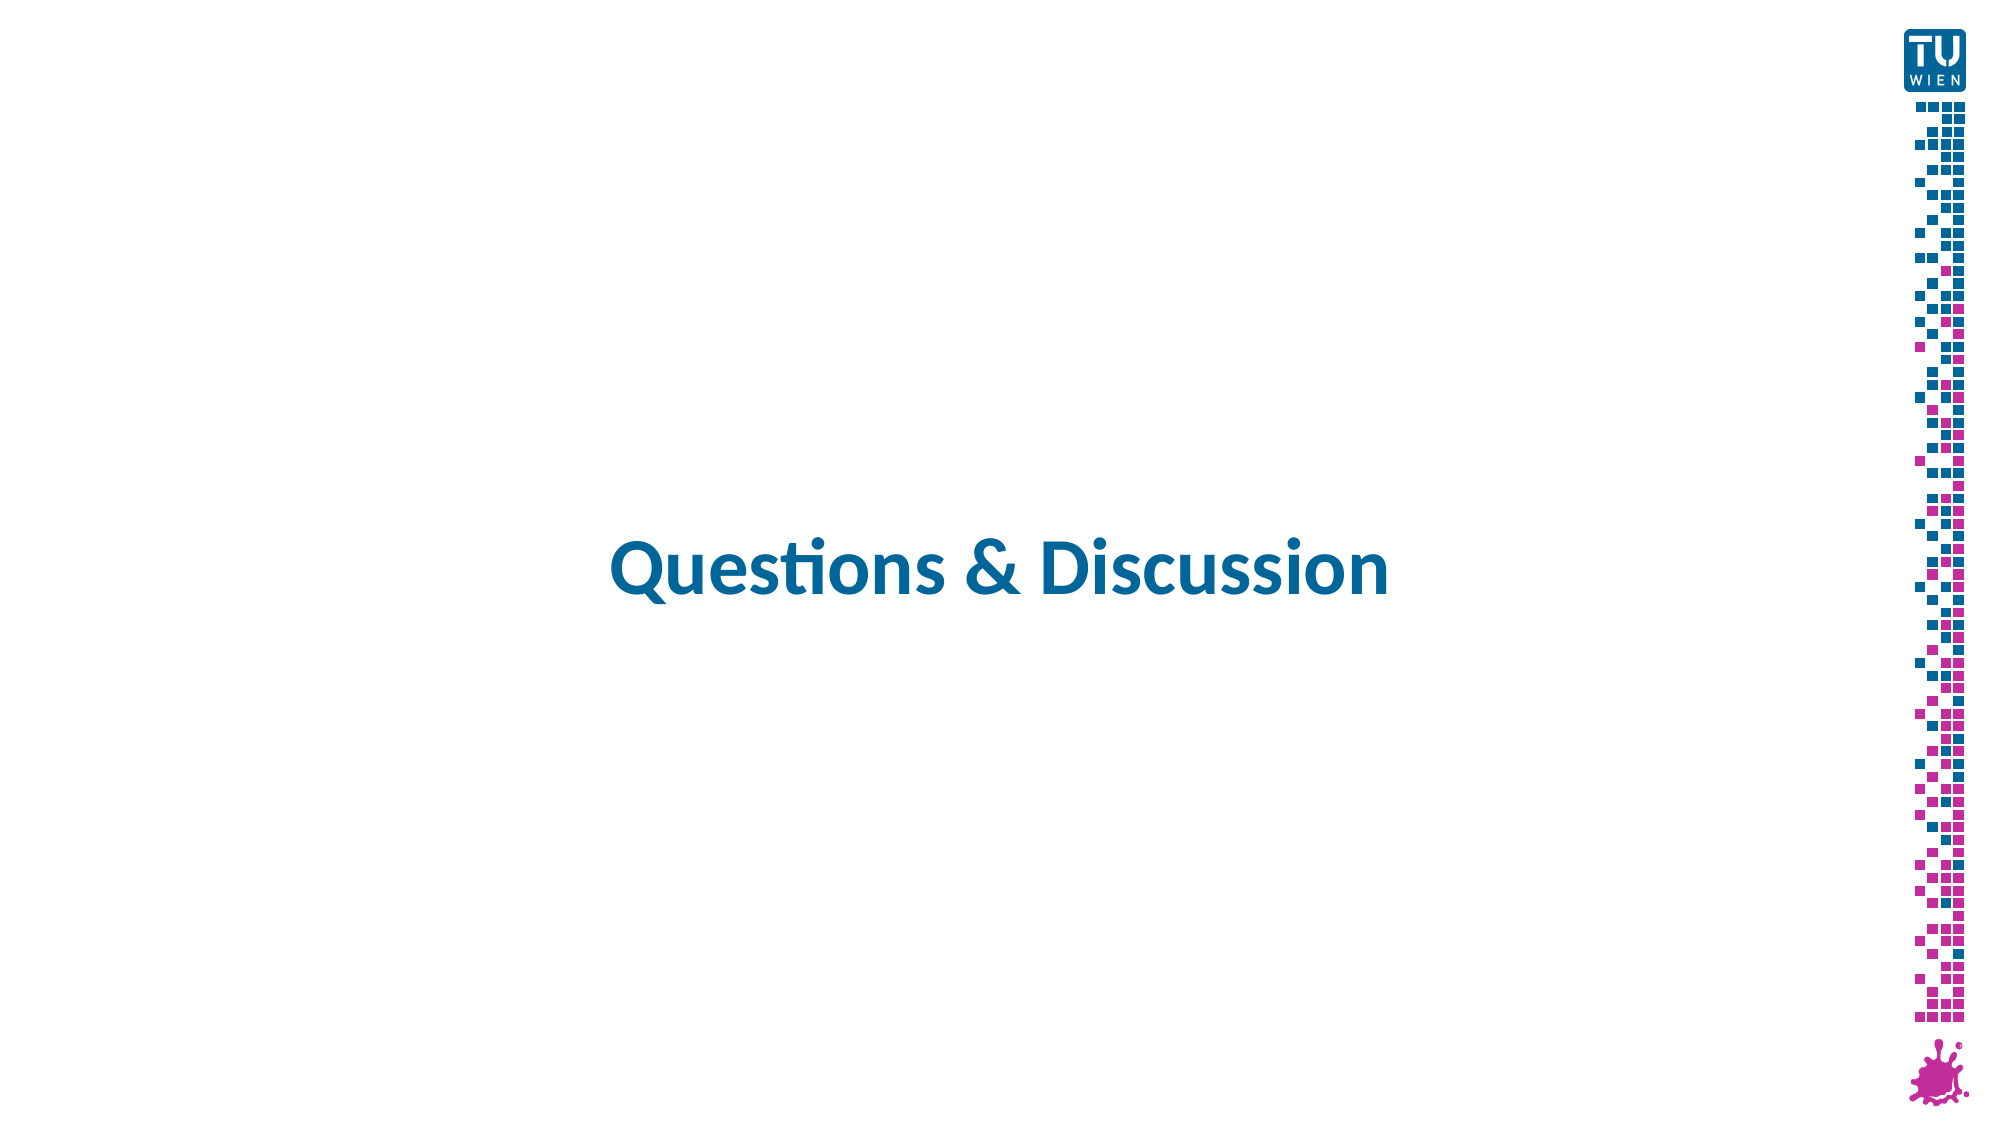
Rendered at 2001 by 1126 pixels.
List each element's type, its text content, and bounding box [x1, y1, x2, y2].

title Questions & Discussion [76, 503, 1924, 622]
picture [1938, 75, 1944, 85]
picture [1949, 36, 1959, 66]
picture [1910, 36, 1931, 41]
picture [1918, 45, 1923, 66]
picture [1936, 36, 1946, 66]
